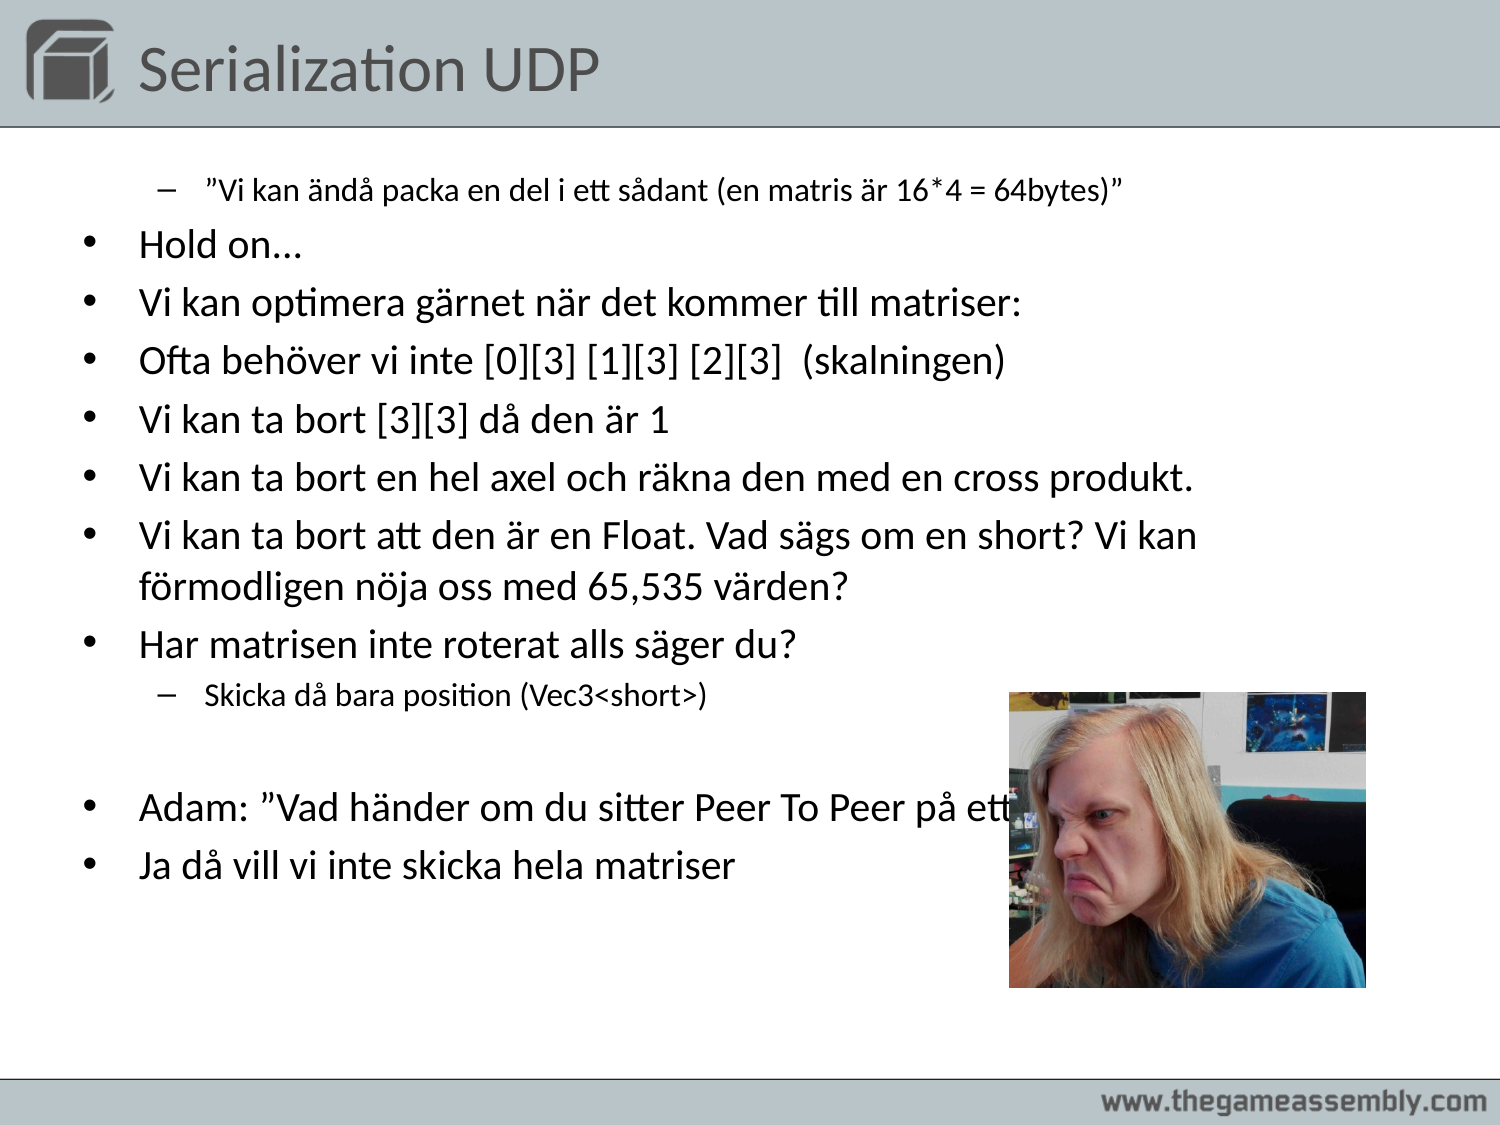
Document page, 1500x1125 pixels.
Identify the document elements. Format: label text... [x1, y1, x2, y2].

picture [0, 0, 1500, 1125]
title Serialization UDP [123, 0, 1500, 130]
list ”Vi kan ändå packa en del i ett sådant (en matris är 16*4 = 64bytes)” Hold on... Vi kan optimera gärnet när det kommer till matriser: Ofta behöver vi inte [0][3] [1][3] [2][3] (skalningen) Vi kan ta bort [3][3] då den är 1 Vi kan ta bort en hel axel och räkna den med en cross produkt. Vi kan ta bort att den är en Float. Vad sägs om en short? Vi kan förmodligen nöja oss med 65,535 värden? Har matrisen inte roterat alls säger du? Skicka då bara position (Vec3<short>) Adam: ”Vad händer om du sitter Peer To Peer på ett GSM nät?” Ja då vill vi inte skicka hela matriser [67, 160, 1424, 965]
